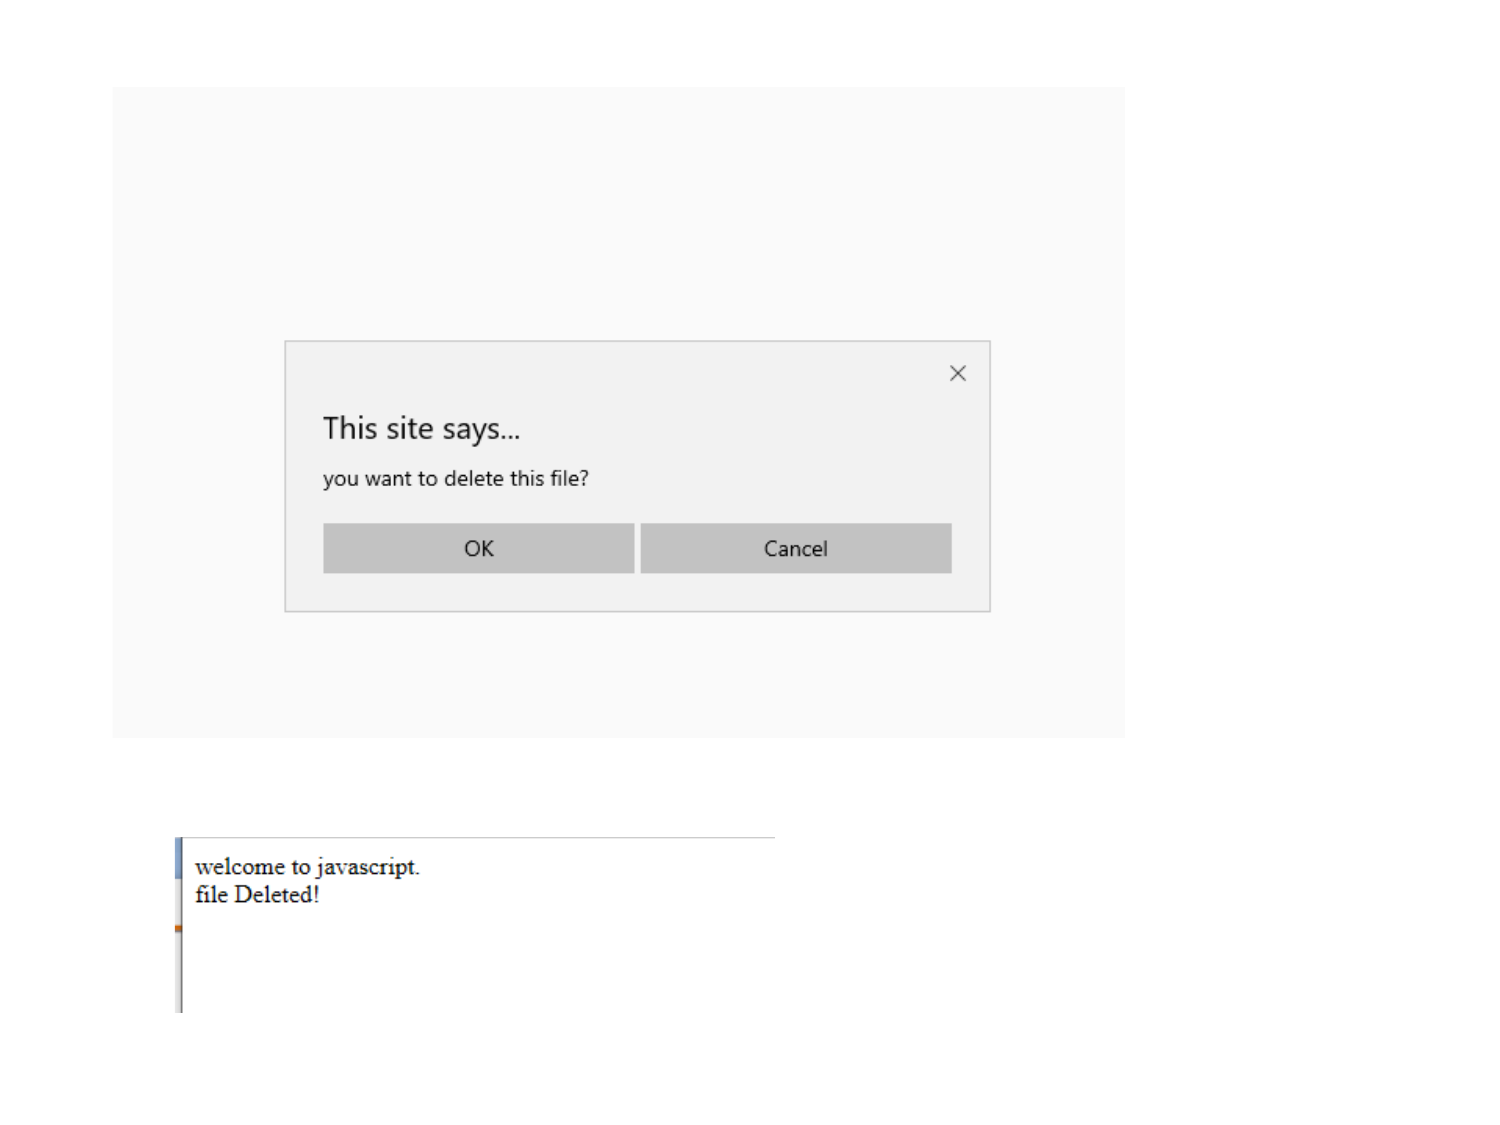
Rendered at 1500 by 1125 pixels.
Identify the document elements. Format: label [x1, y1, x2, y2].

picture [174, 837, 776, 1013]
picture [112, 87, 1126, 738]
